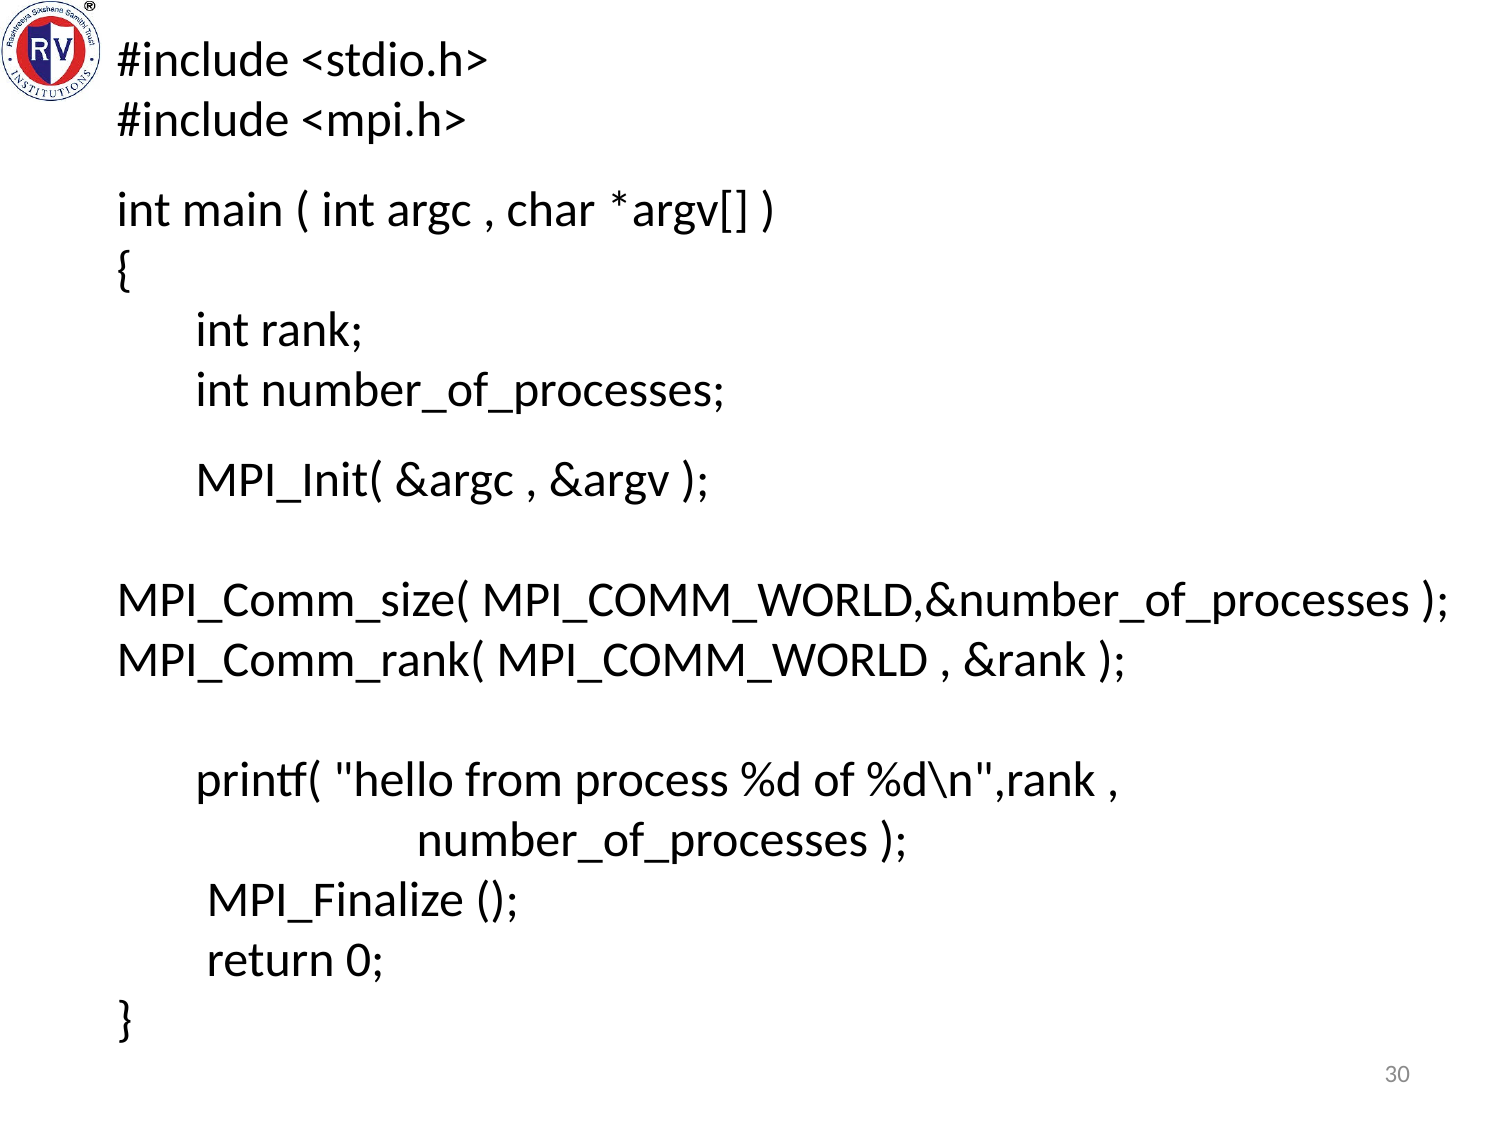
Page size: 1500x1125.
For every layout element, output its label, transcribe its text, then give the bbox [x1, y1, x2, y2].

text_box #include <stdio.h> #include <mpi.h> int main ( int argc , char *argv[] ) { int rank; int number_of_processes; MPI_Init( &argc , &argv ); MPI_Comm_size( MPI_COMM_WORLD,&number_of_processes ); MPI_Comm_rank( MPI_COMM_WORLD , &rank ); printf( "hello from process %d of %d\n",rank , number_of_processes ); MPI_Finalize (); return 0; } [101, 19, 1471, 1054]
picture [0, 0, 102, 102]
slide_number 30 [1074, 1054, 1425, 1103]
